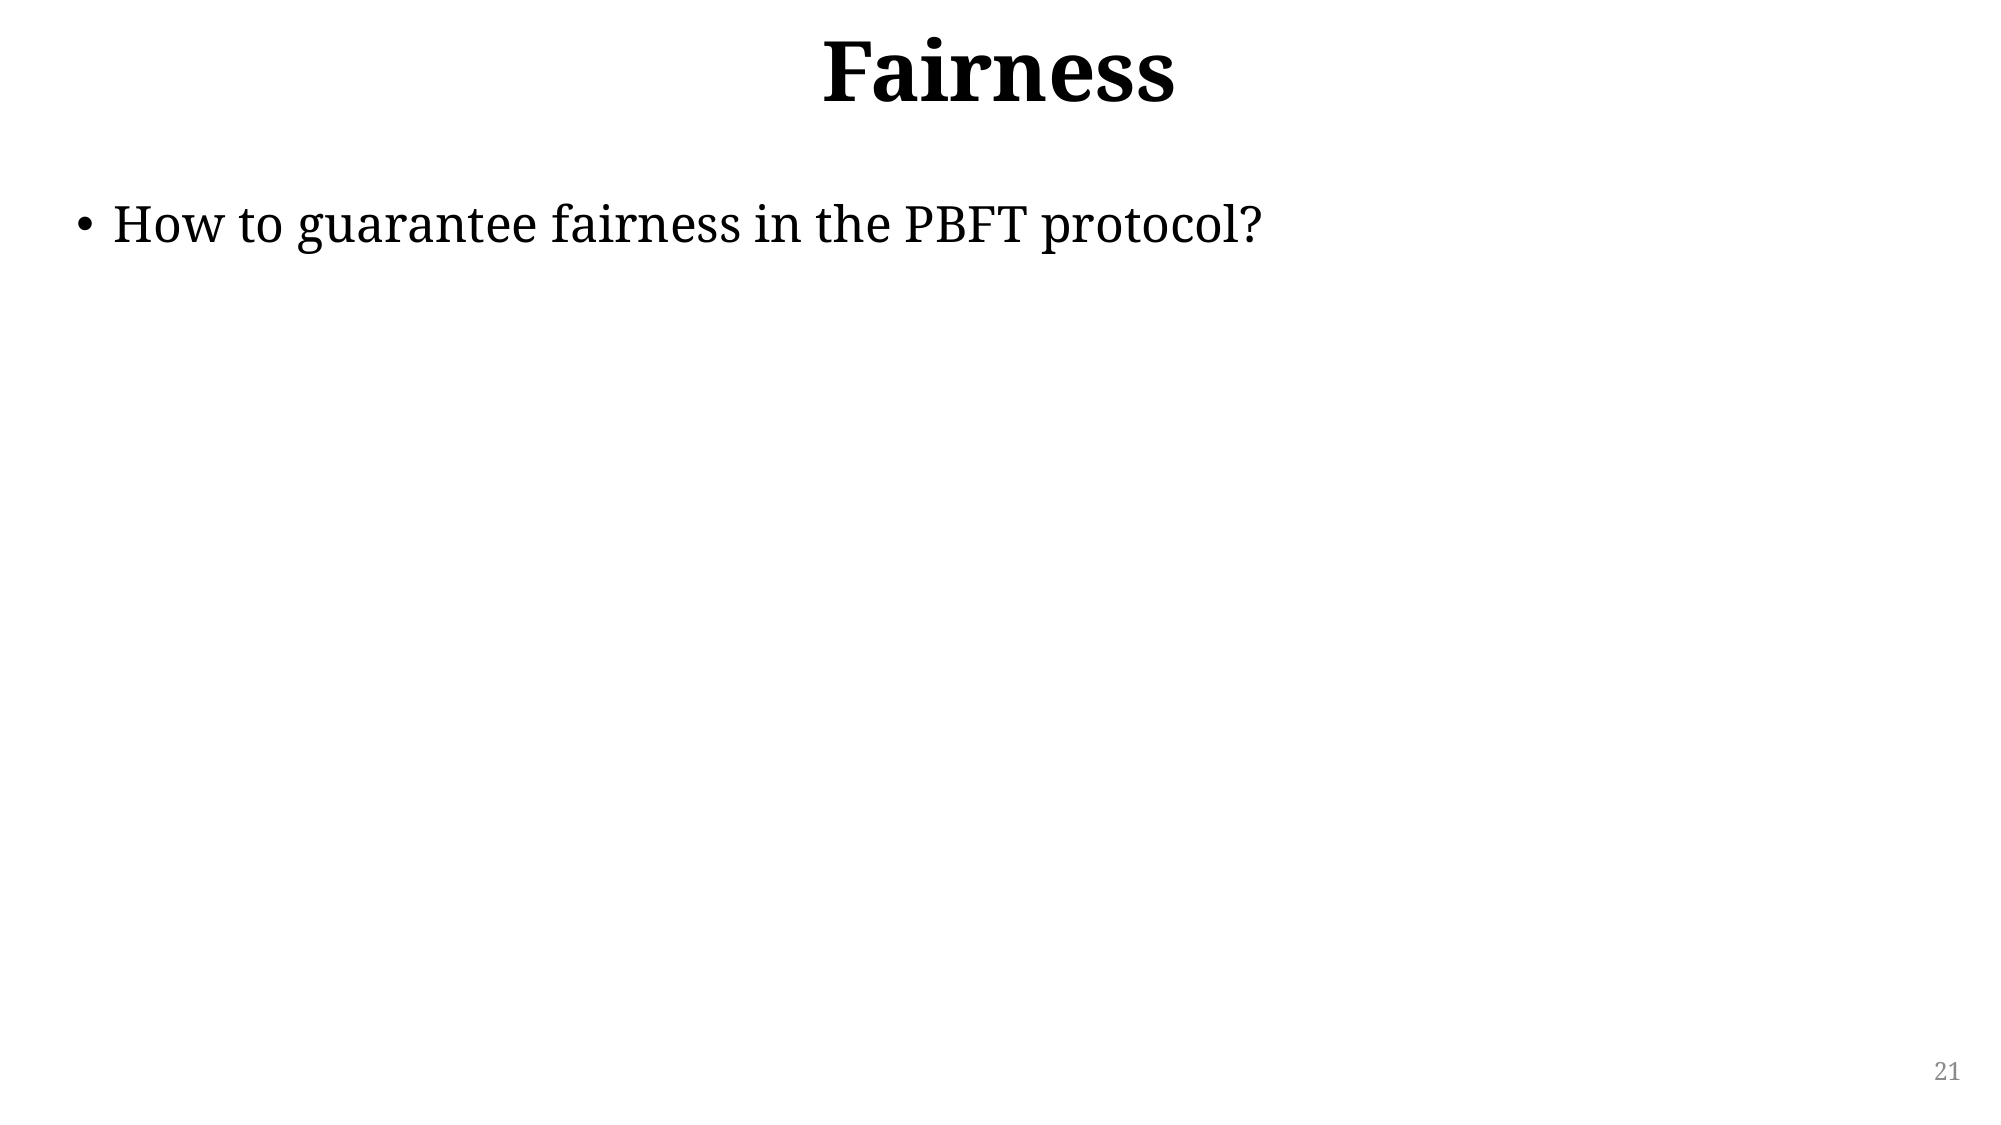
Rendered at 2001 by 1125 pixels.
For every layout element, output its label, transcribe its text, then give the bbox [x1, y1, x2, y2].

list How to guarantee fairness in the PBFT protocol? [61, 191, 2000, 1077]
title Fairness [137, 0, 1863, 149]
slide_number 21 [1526, 1042, 1977, 1103]
